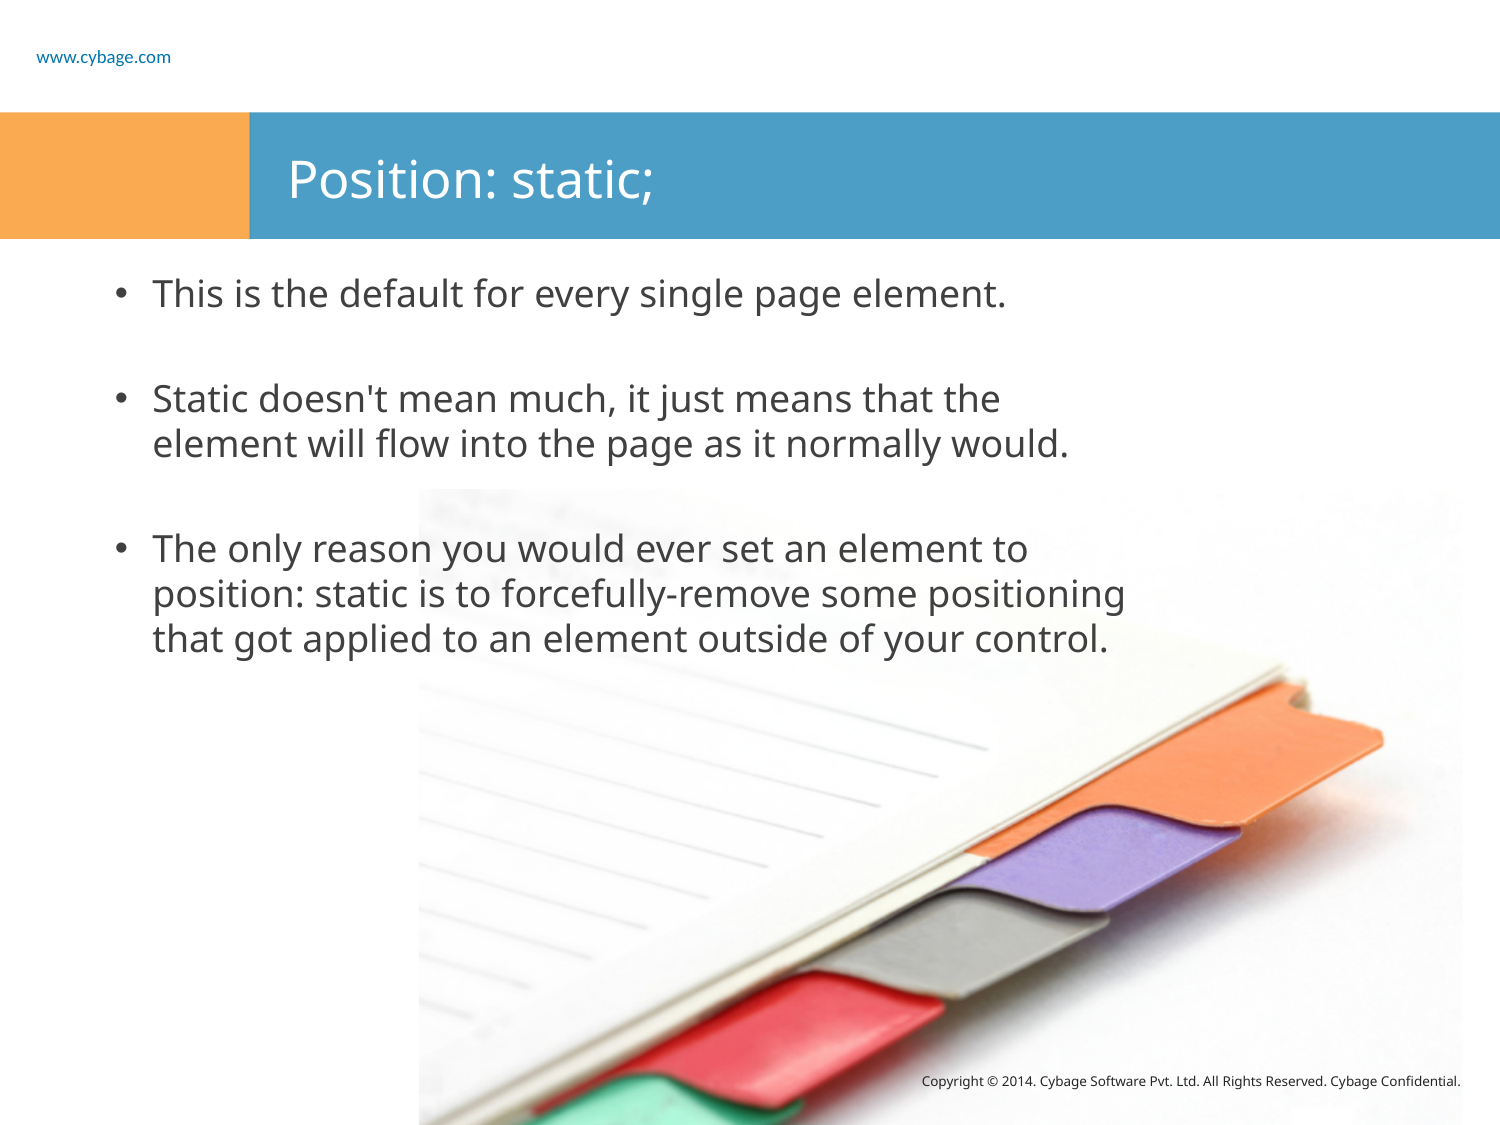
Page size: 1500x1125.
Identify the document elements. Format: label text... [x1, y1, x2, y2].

title Position: static; [272, 131, 1463, 225]
list This is the default for every single page element. Static doesn't mean much, it just means that the element will flow into the page as it normally would. The only reason you would ever set an element to position: static is to forcefully-remove some positioning that got applied to an element outside of your control. [62, 262, 1163, 900]
picture [418, 489, 1463, 1125]
